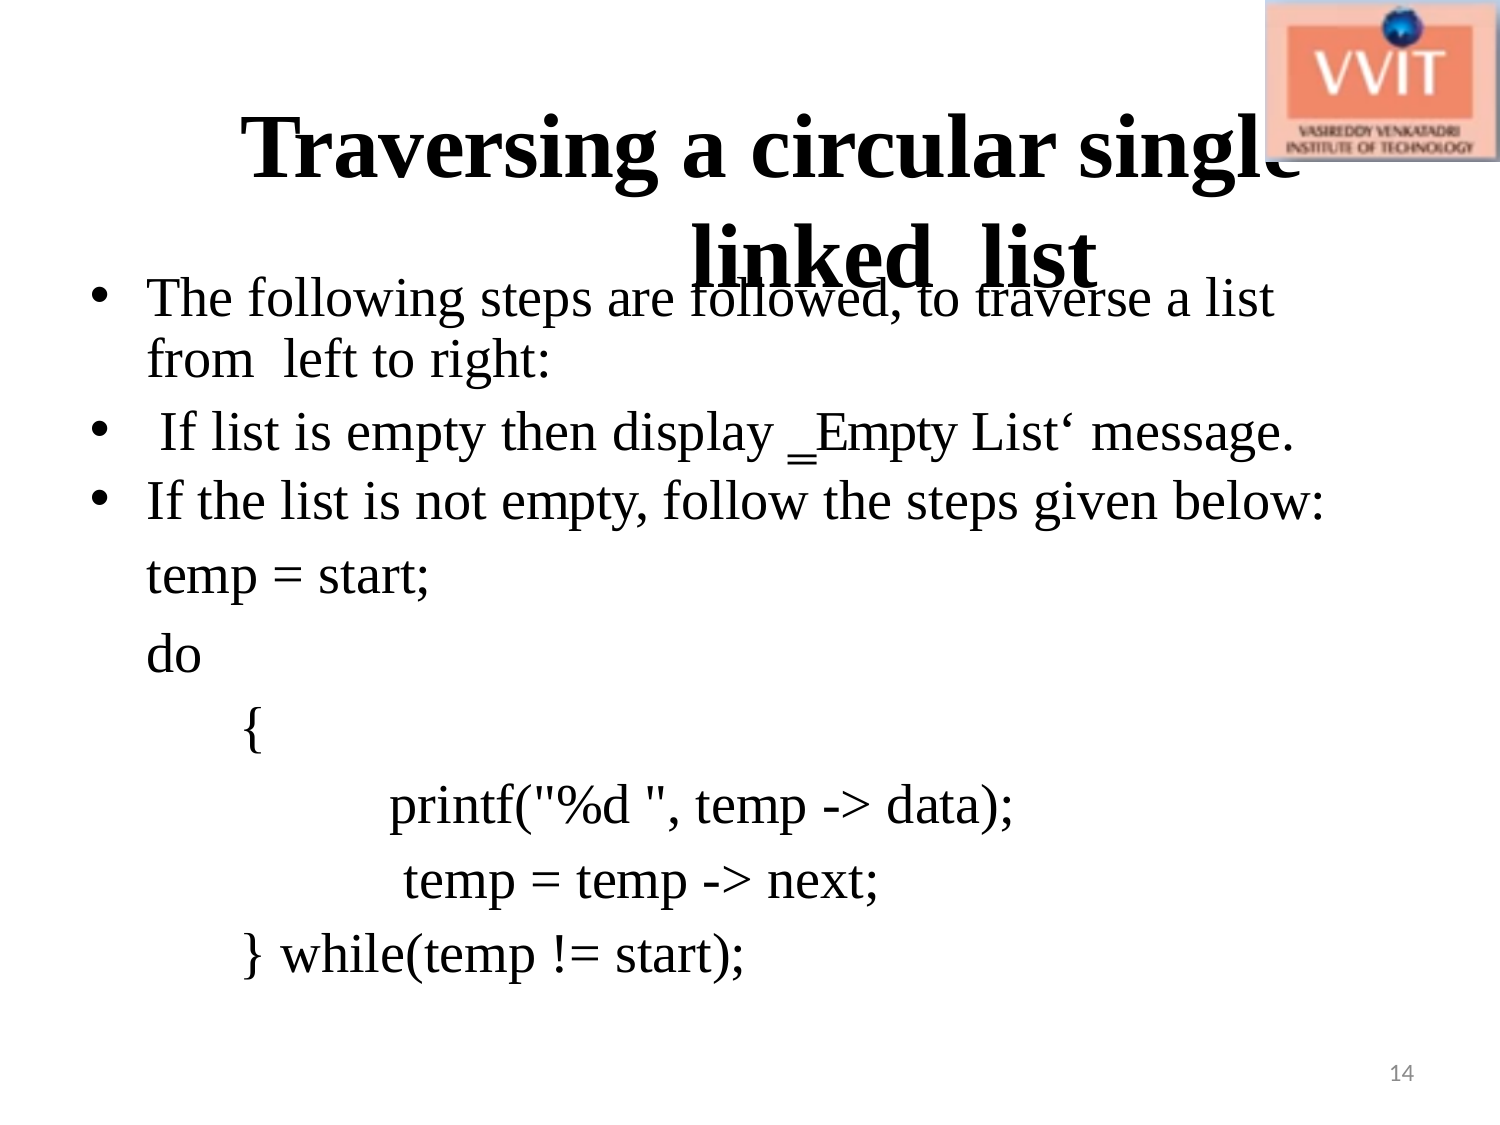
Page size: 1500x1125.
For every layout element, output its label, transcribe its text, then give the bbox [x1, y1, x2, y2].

title Traversing a circular single linked list [75, 46, 1425, 306]
slide_number 14 [1367, 746, 1415, 1125]
picture [1265, 0, 1500, 163]
text_box The following steps are followed, to traverse a list from left to right: If list is empty then display ‗Empty List‘ message. If the list is not empty, follow the steps given below: temp = start; do { printf("%d ", temp -> data); temp = temp -> next; } while(temp != start); [87, 257, 1398, 984]
